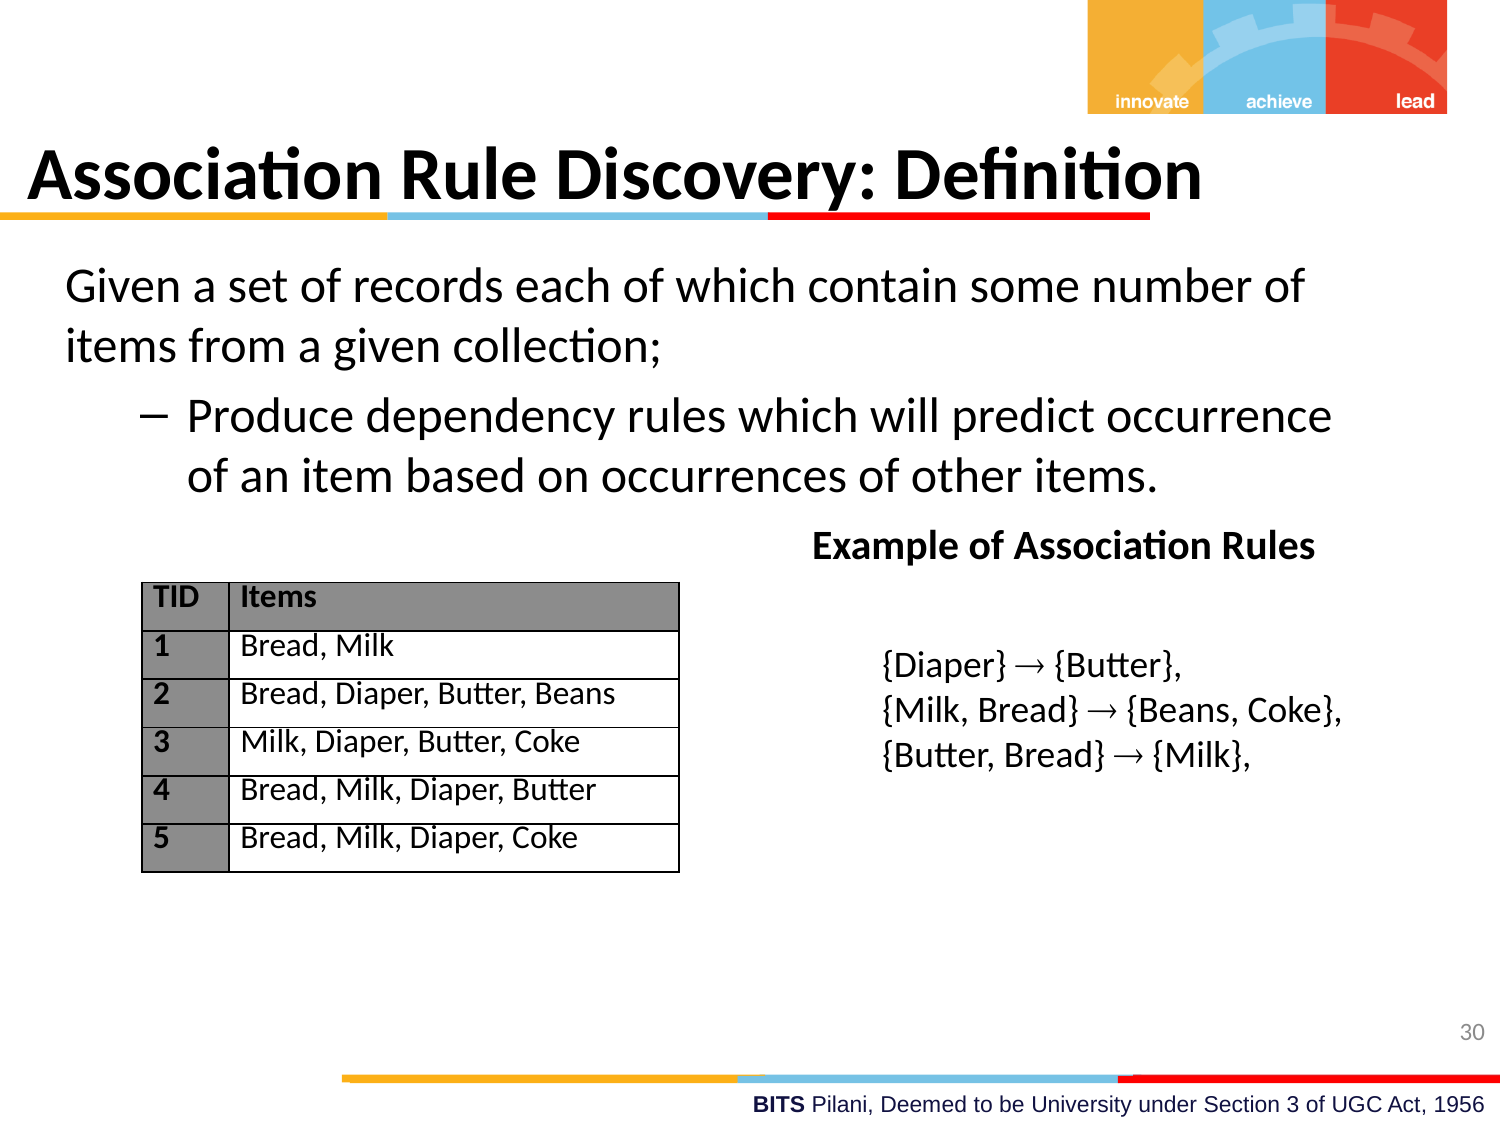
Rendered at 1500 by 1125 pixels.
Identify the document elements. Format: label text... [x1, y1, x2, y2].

table_cell 2 [143, 680, 228, 727]
text_box Example of Association Rules [797, 510, 1423, 576]
table_cell Milk, Diaper, Butter, Coke [230, 728, 678, 775]
table_cell Bread, Milk [230, 632, 678, 678]
title Association Rule Discovery: Definition [0, 133, 1264, 218]
table_header Items [230, 583, 678, 630]
slide_number 30 [1149, 1000, 1500, 1061]
table_cell 4 [143, 777, 228, 823]
table_cell Bread, Diaper, Butter, Beans [230, 680, 678, 727]
table_cell Bread, Milk, Diaper, Butter [230, 777, 678, 823]
picture [1087, 0, 1448, 114]
text_box {Diaper}  {Butter}, {Milk, Bread}  {Beans, Coke}, {Butter, Bread}  {Milk}, [867, 632, 1405, 782]
table_cell 5 [143, 825, 228, 871]
table_cell 1 [143, 632, 228, 678]
table_header TID [143, 583, 228, 630]
table_cell 3 [143, 728, 228, 775]
list Given a set of records each of which contain some number of items from a given collection; Produce dependency rules which will predict occurrence of an item based on occurrences of other items. [50, 245, 1400, 988]
table_cell Bread, Milk, Diaper, Coke [230, 825, 678, 871]
